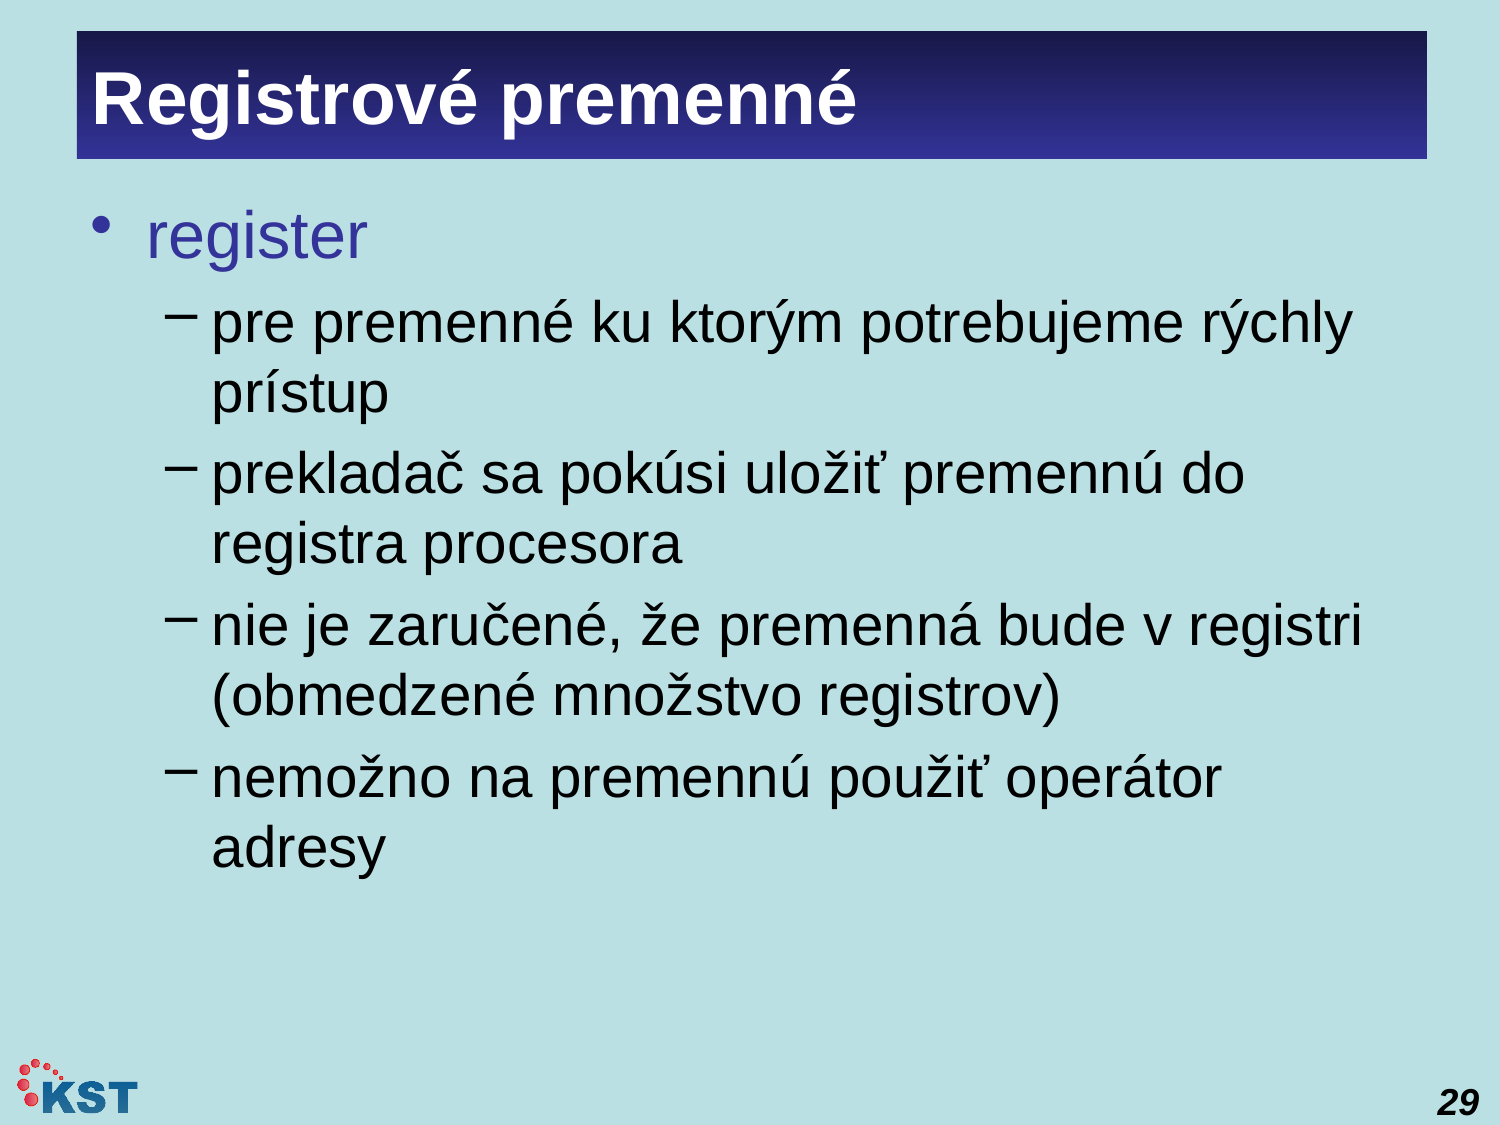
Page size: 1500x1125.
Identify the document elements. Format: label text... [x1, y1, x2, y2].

slide_number 29 [1414, 1070, 1495, 1118]
title Registrové premenné [76, 30, 1428, 159]
picture [17, 1058, 140, 1118]
list register pre premenné ku ktorým potrebujeme rýchly prístup prekladač sa pokúsi uložiť premennú do registra procesora nie je zaručené, že premenná bude v registri (obmedzené množstvo registrov) nemožno na premennú použiť operátor adresy [75, 184, 1425, 1125]
